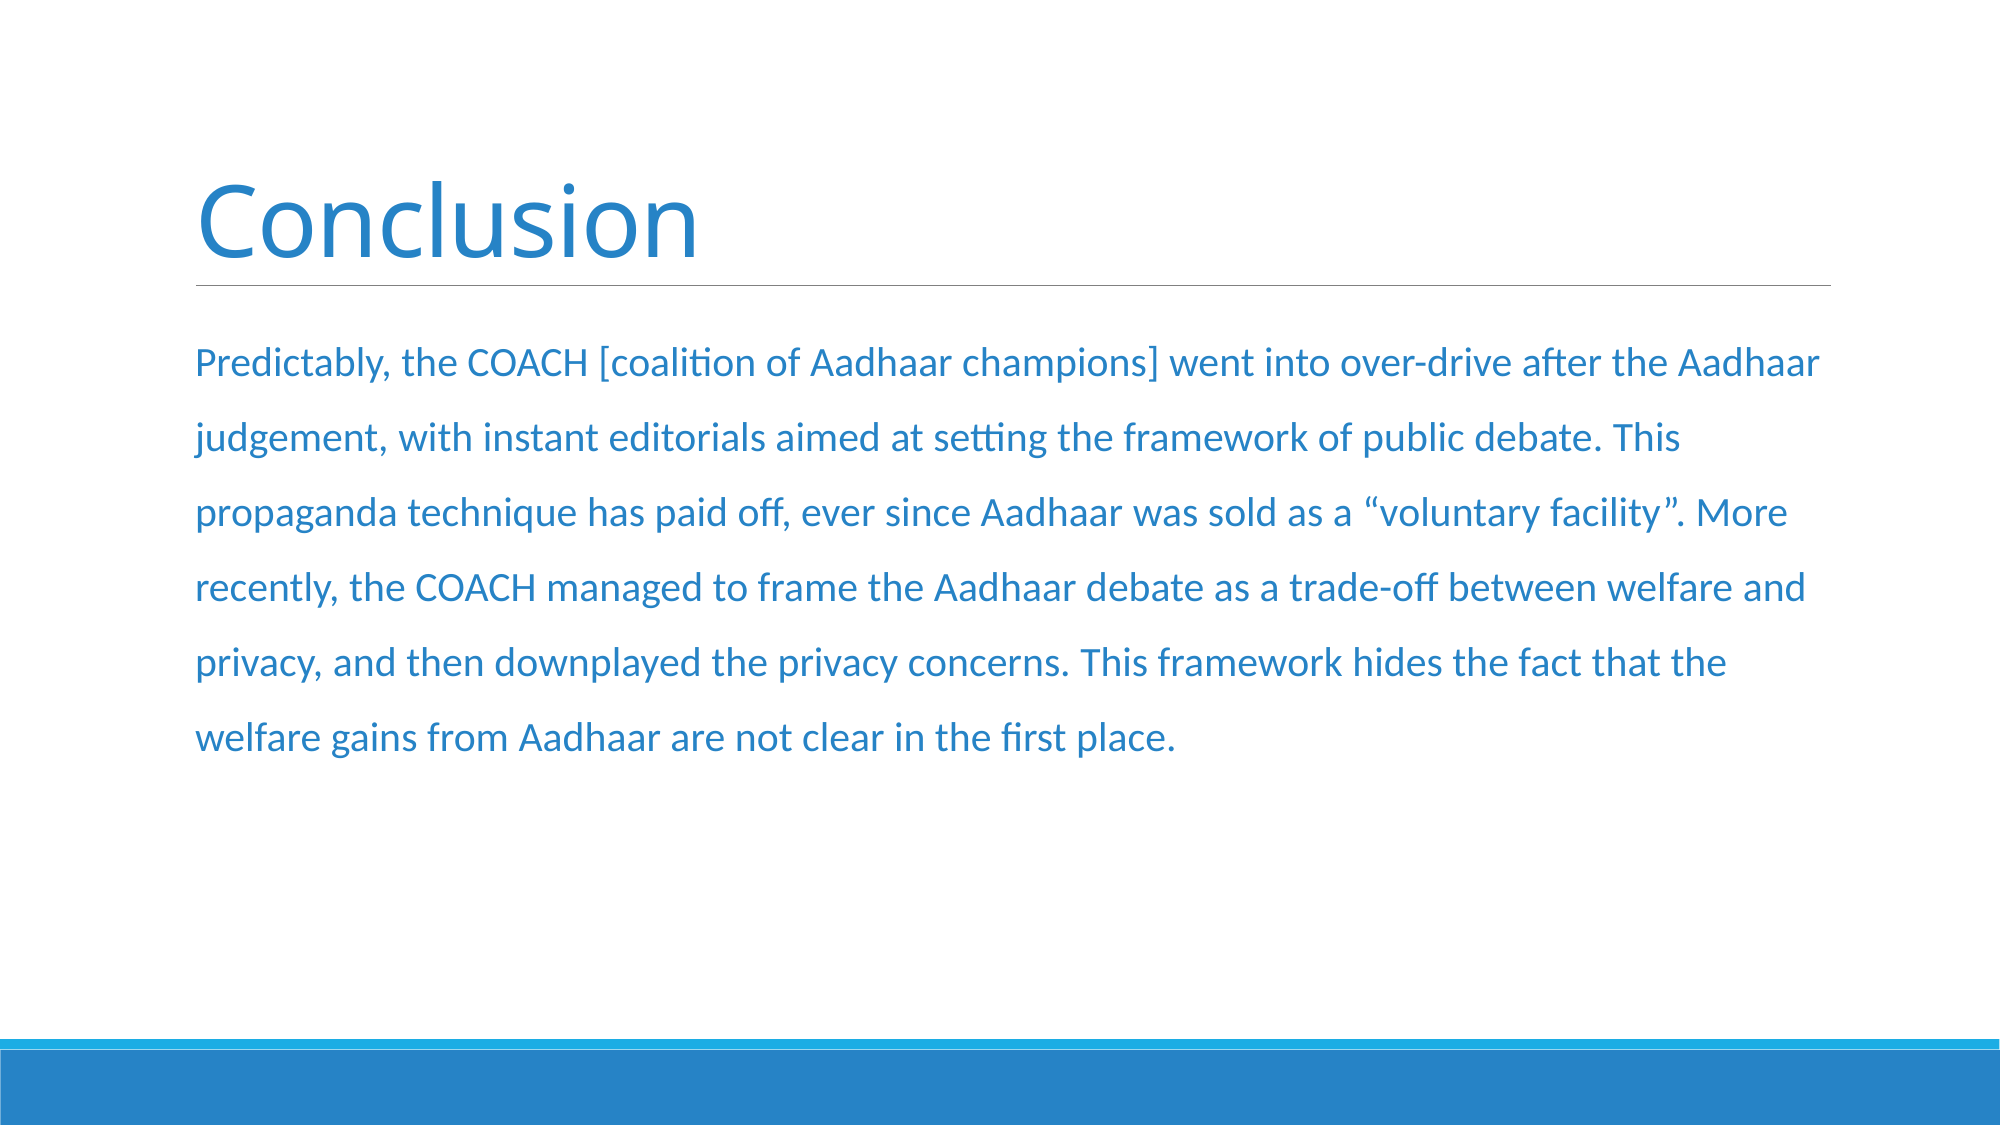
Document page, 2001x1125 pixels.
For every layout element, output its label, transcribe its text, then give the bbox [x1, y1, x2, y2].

list Predictably, the COACH [coalition of Aadhaar champions] went into over-drive after the Aadhaar judgement, with instant editorials aimed at setting the framework of public debate. This propaganda technique has paid off, ever since Aadhaar was sold as a “voluntary facility”. More recently, the COACH managed to frame the Aadhaar debate as a trade-off between welfare and privacy, and then downplayed the privacy concerns. This framework hides the fact that the welfare gains from Aadhaar are not clear in the first place. [180, 302, 1830, 963]
title Conclusion [180, 47, 1830, 285]
